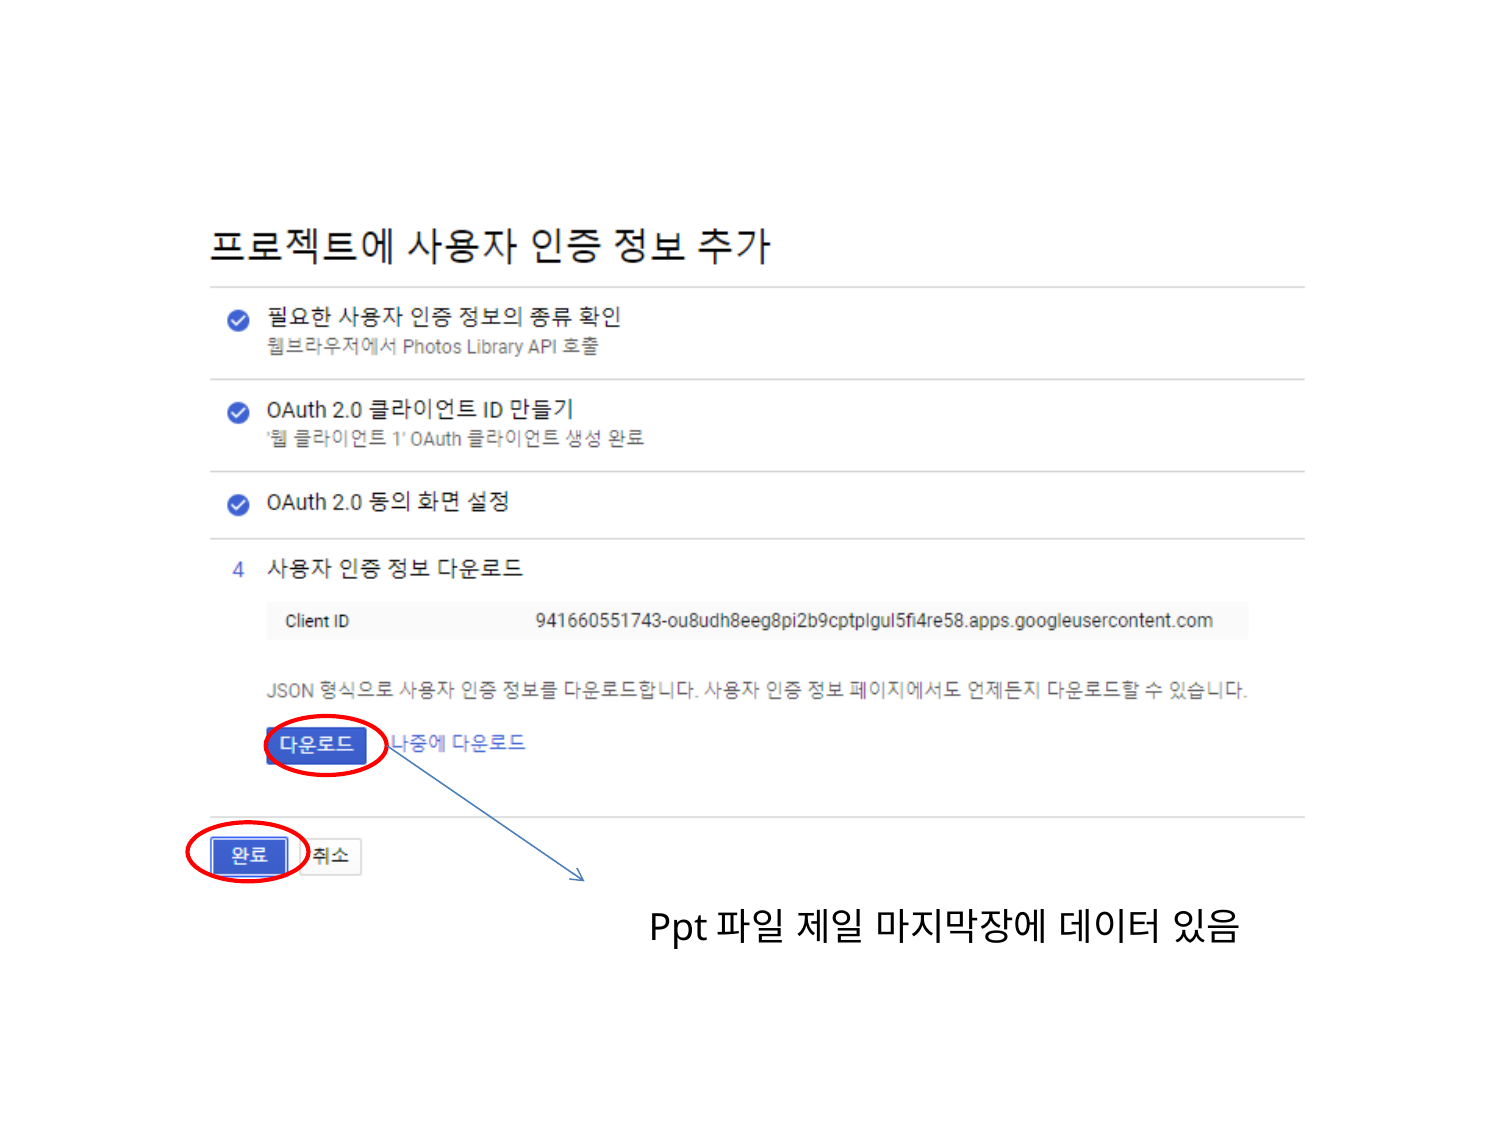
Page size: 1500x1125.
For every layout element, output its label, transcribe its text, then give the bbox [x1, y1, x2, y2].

picture [187, 198, 1313, 926]
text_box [386, 745, 585, 882]
text_box Ppt파일 제일 마지막장에 데이터 있음 [633, 933, 1257, 956]
